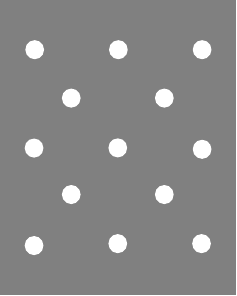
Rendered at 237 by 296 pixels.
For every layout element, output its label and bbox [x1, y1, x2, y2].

text_box [24, 40, 212, 256]
